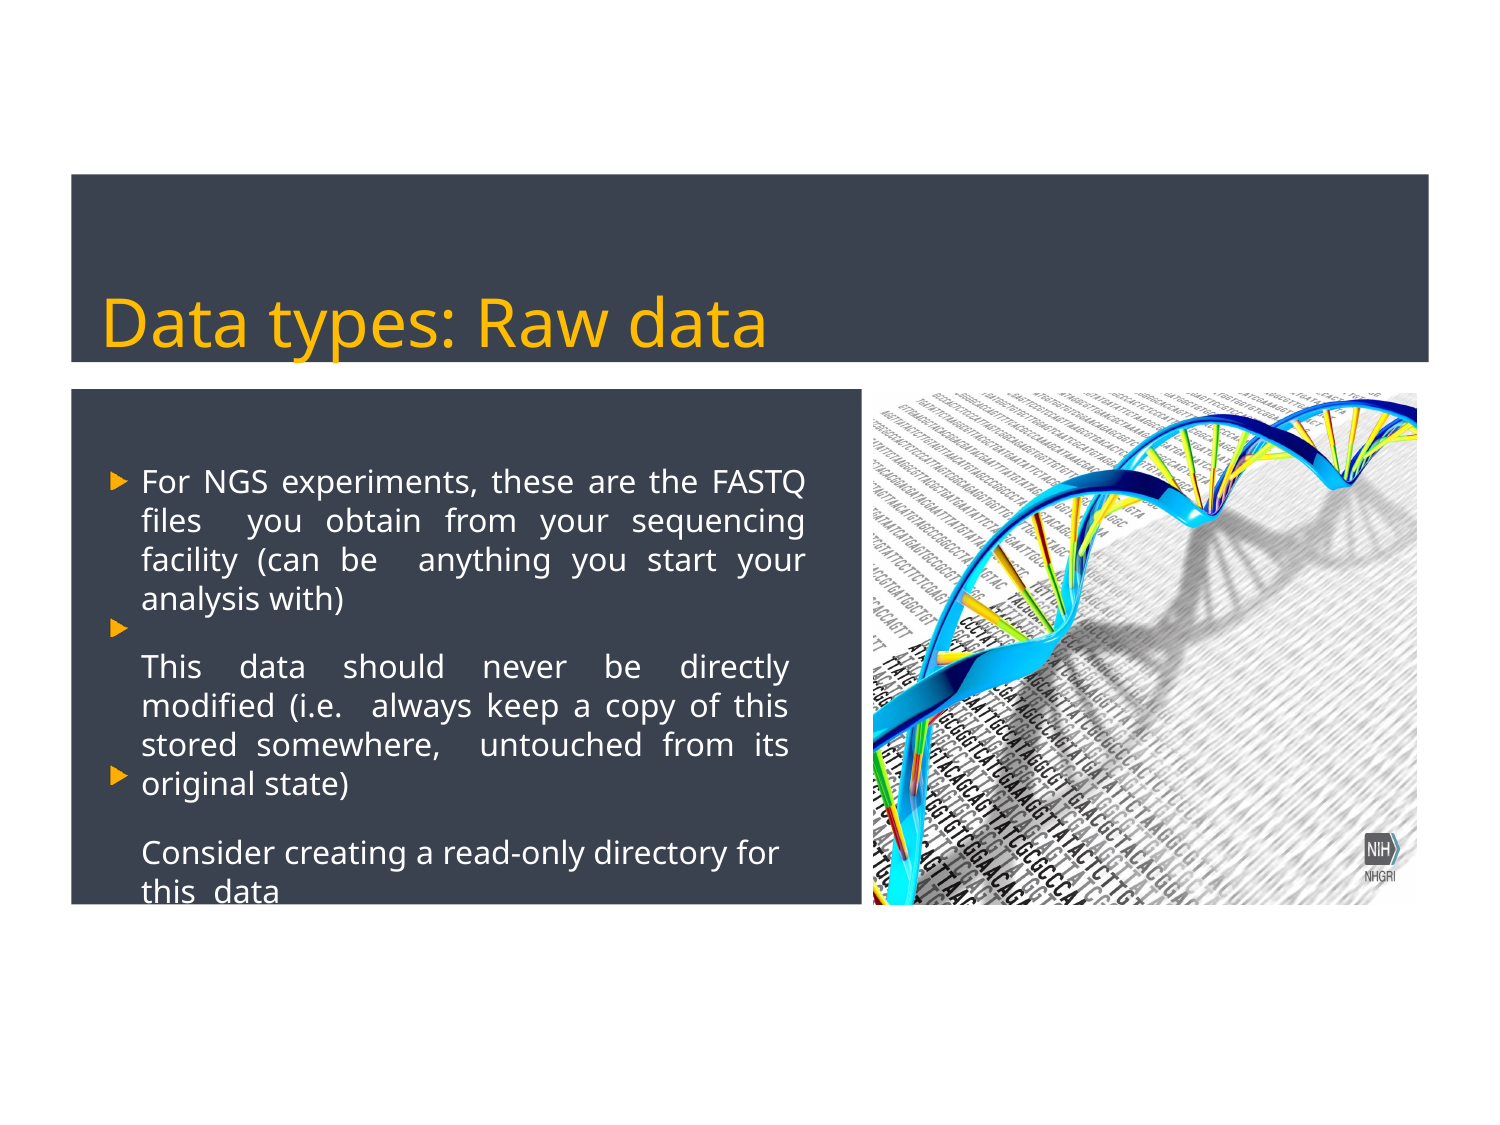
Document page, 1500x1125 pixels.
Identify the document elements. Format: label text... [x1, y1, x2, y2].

text_box For NGS experiments, these are the FASTQ files you obtain from your sequencing facility (can be anything you start your analysis with) This data should never be directly modified (i.e. always keep a copy of this stored somewhere, untouched from its original state) Consider creating a read-only directory for this data [71, 389, 862, 910]
picture [873, 393, 1417, 905]
picture [108, 468, 128, 490]
picture [108, 616, 128, 637]
title Data types: Raw data [71, 174, 1429, 363]
picture [873, 731, 881, 737]
picture [108, 763, 128, 785]
